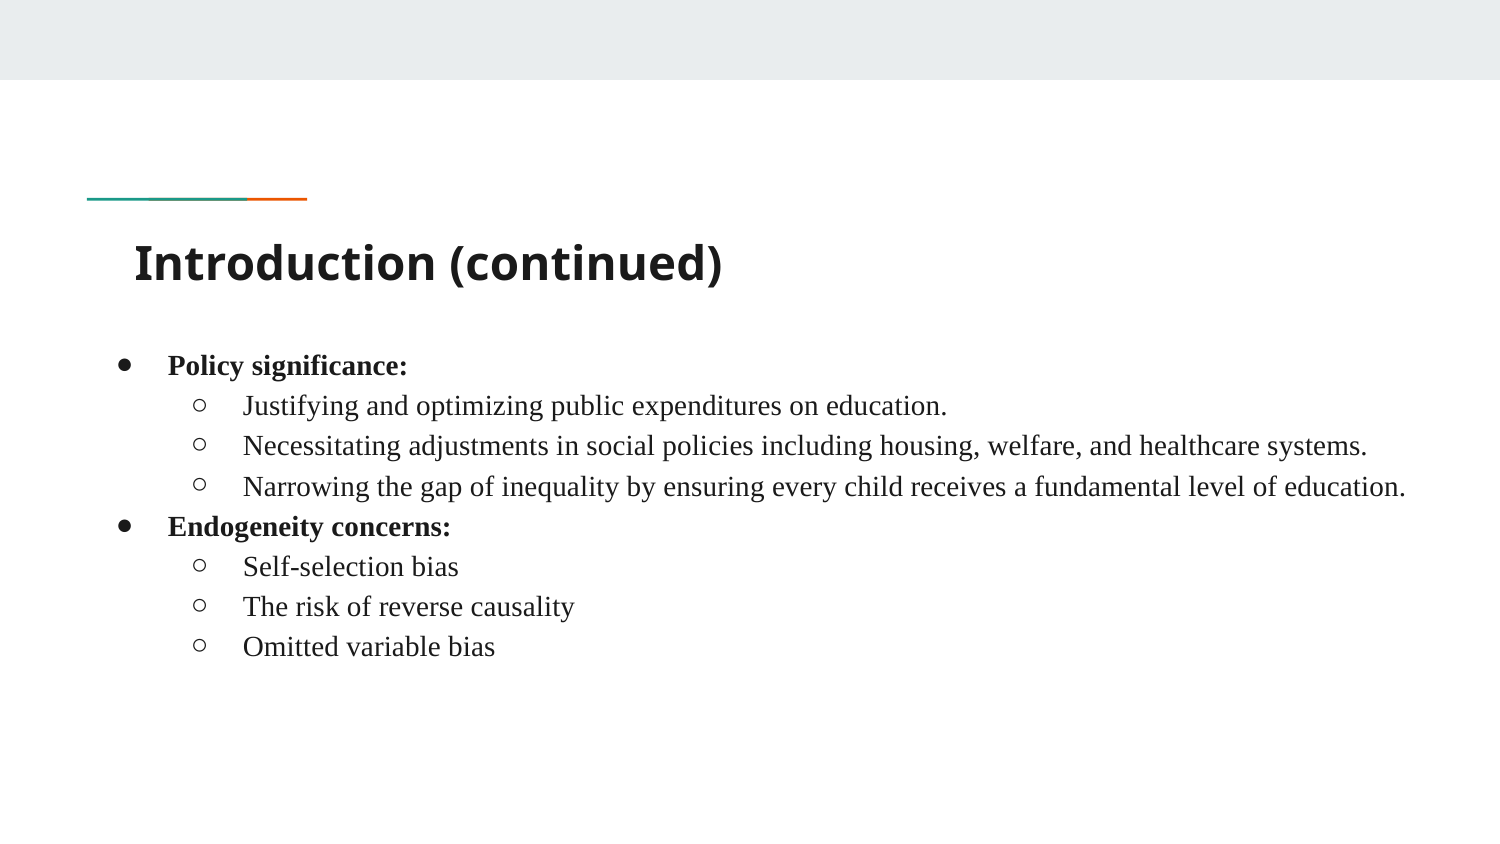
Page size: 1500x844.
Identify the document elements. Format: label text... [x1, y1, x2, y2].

list Policy significance: Justifying and optimizing public expenditures on education. Necessitating adjustments in social policies including housing, welfare, and healthcare systems. Narrowing the gap of inequality by ensuring every child receives a fundamental level of education. Endogeneity concerns: Self-selection bias The risk of reverse causality Omitted variable bias [77, 326, 1427, 698]
title Introduction (continued) [119, 217, 1381, 306]
